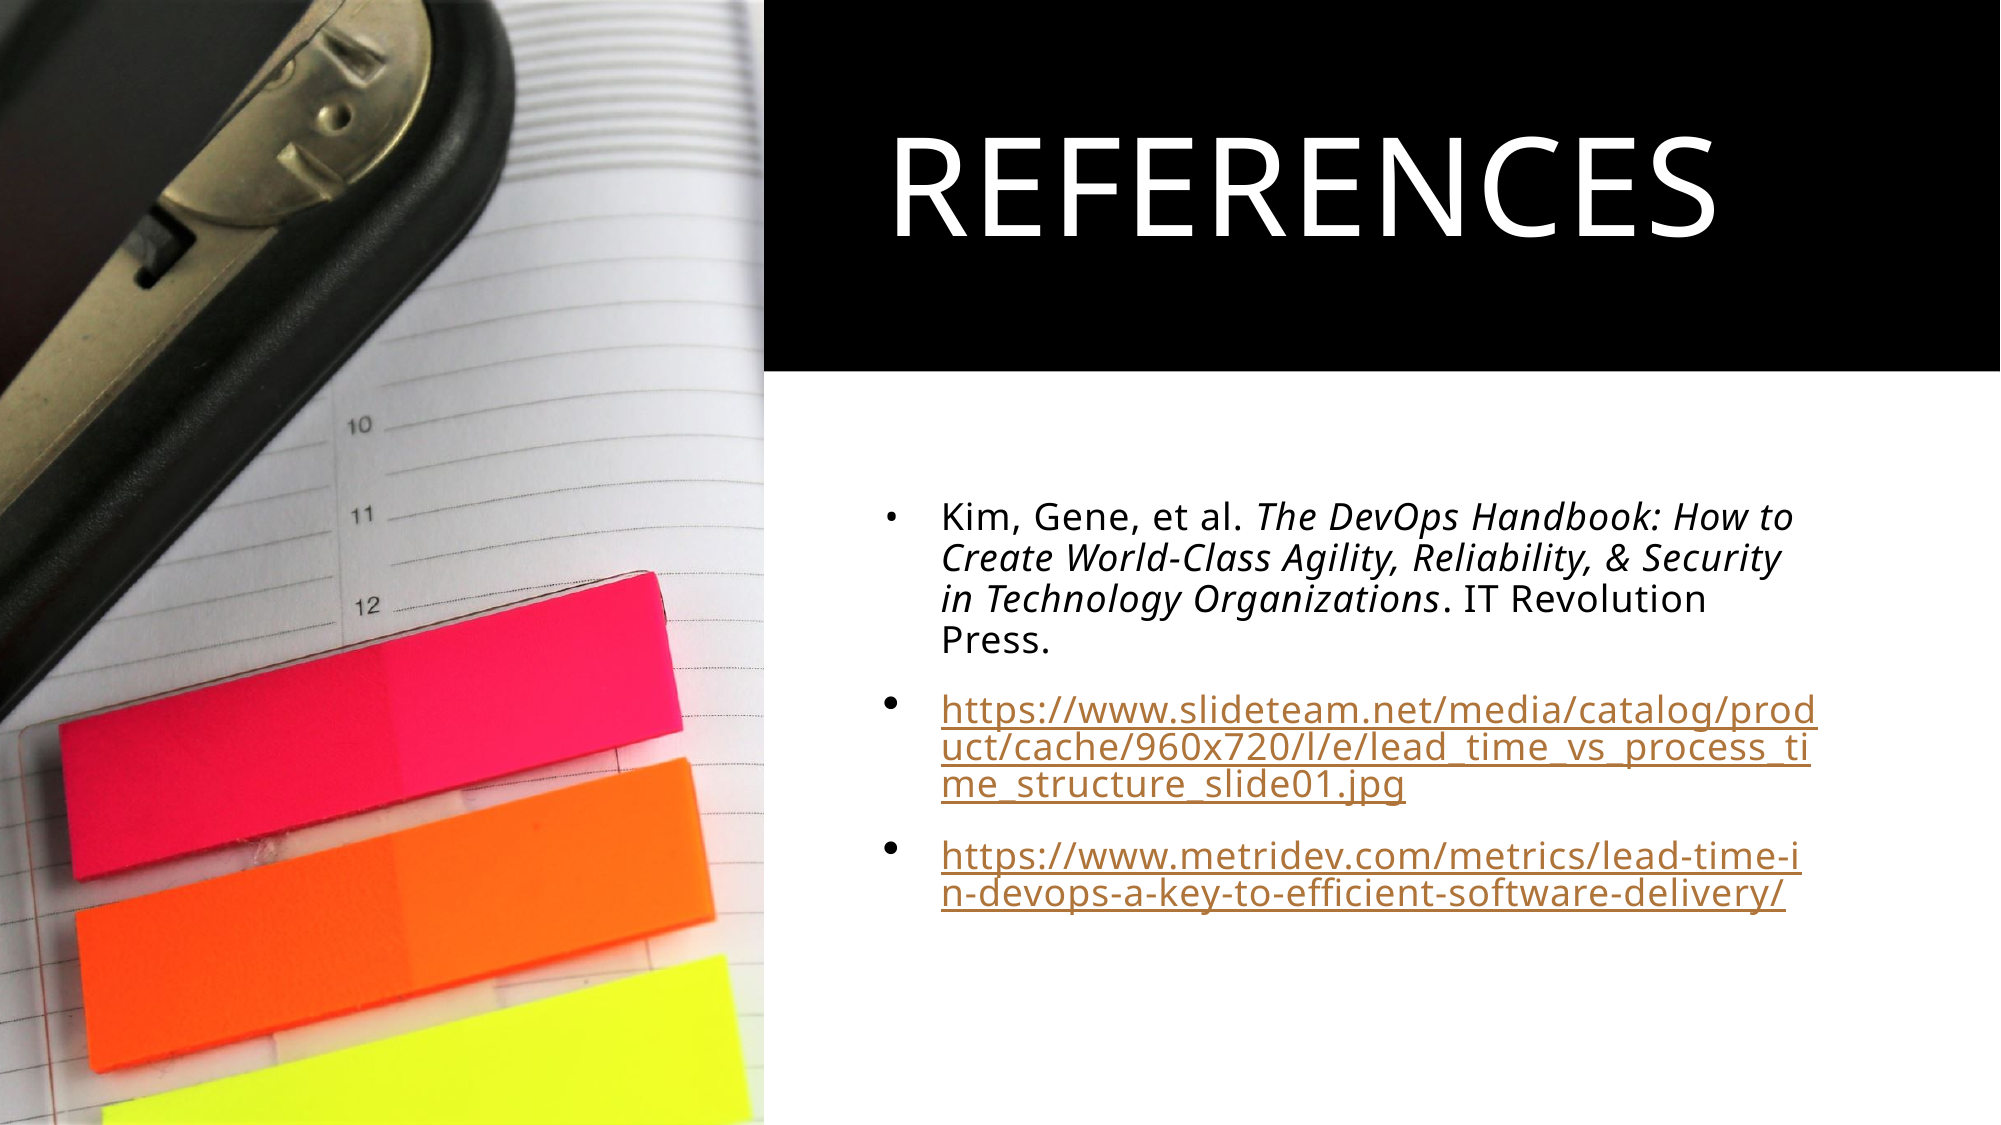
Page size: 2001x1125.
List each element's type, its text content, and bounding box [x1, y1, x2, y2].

picture [0, 0, 764, 1125]
text_box [764, 372, 2000, 1125]
list Kim, Gene, et al. The DevOps Handbook: How to Create World-Class Agility, Reliability, & Security in Technology Organizations. IT Revolution Press. https://www.slideteam.net/media/catalog/product/cache/960x720/l/e/lead_time_vs_process_time_structure_slide01.jpg https://www.metridev.com/metrics/lead-time-in-devops-a-key-to-efficient-software-delivery/ [869, 424, 1842, 1015]
text_box [764, 0, 2000, 372]
title references [869, 52, 1842, 332]
